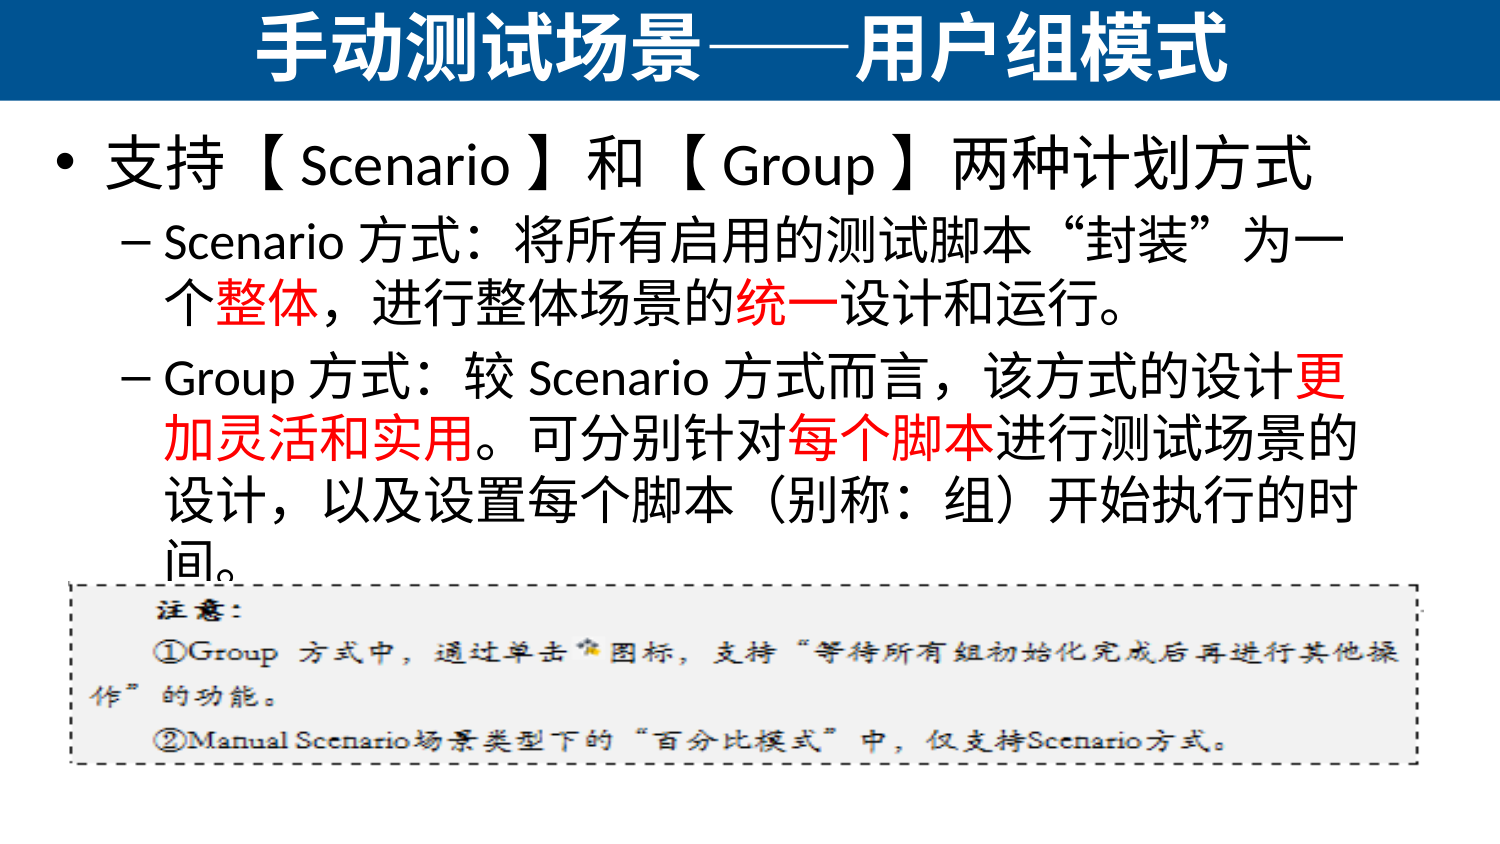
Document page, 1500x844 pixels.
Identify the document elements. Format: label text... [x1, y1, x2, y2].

picture [68, 581, 1424, 769]
list 支持【Scenario】和【Group】两种计划方式 Scenario方式：将所有启用的测试脚本“封装”为一个整体，进行整体场景的统一设计和运行。 Group方式：较Scenario方式而言，该方式的设计更加灵活和实用。可分别针对每个脚本进行测试场景的设计，以及设置每个脚本（别称：组）开始执行的时间。 [41, 118, 1392, 675]
title 手动测试场景——用户组模式 [2, 0, 1483, 101]
